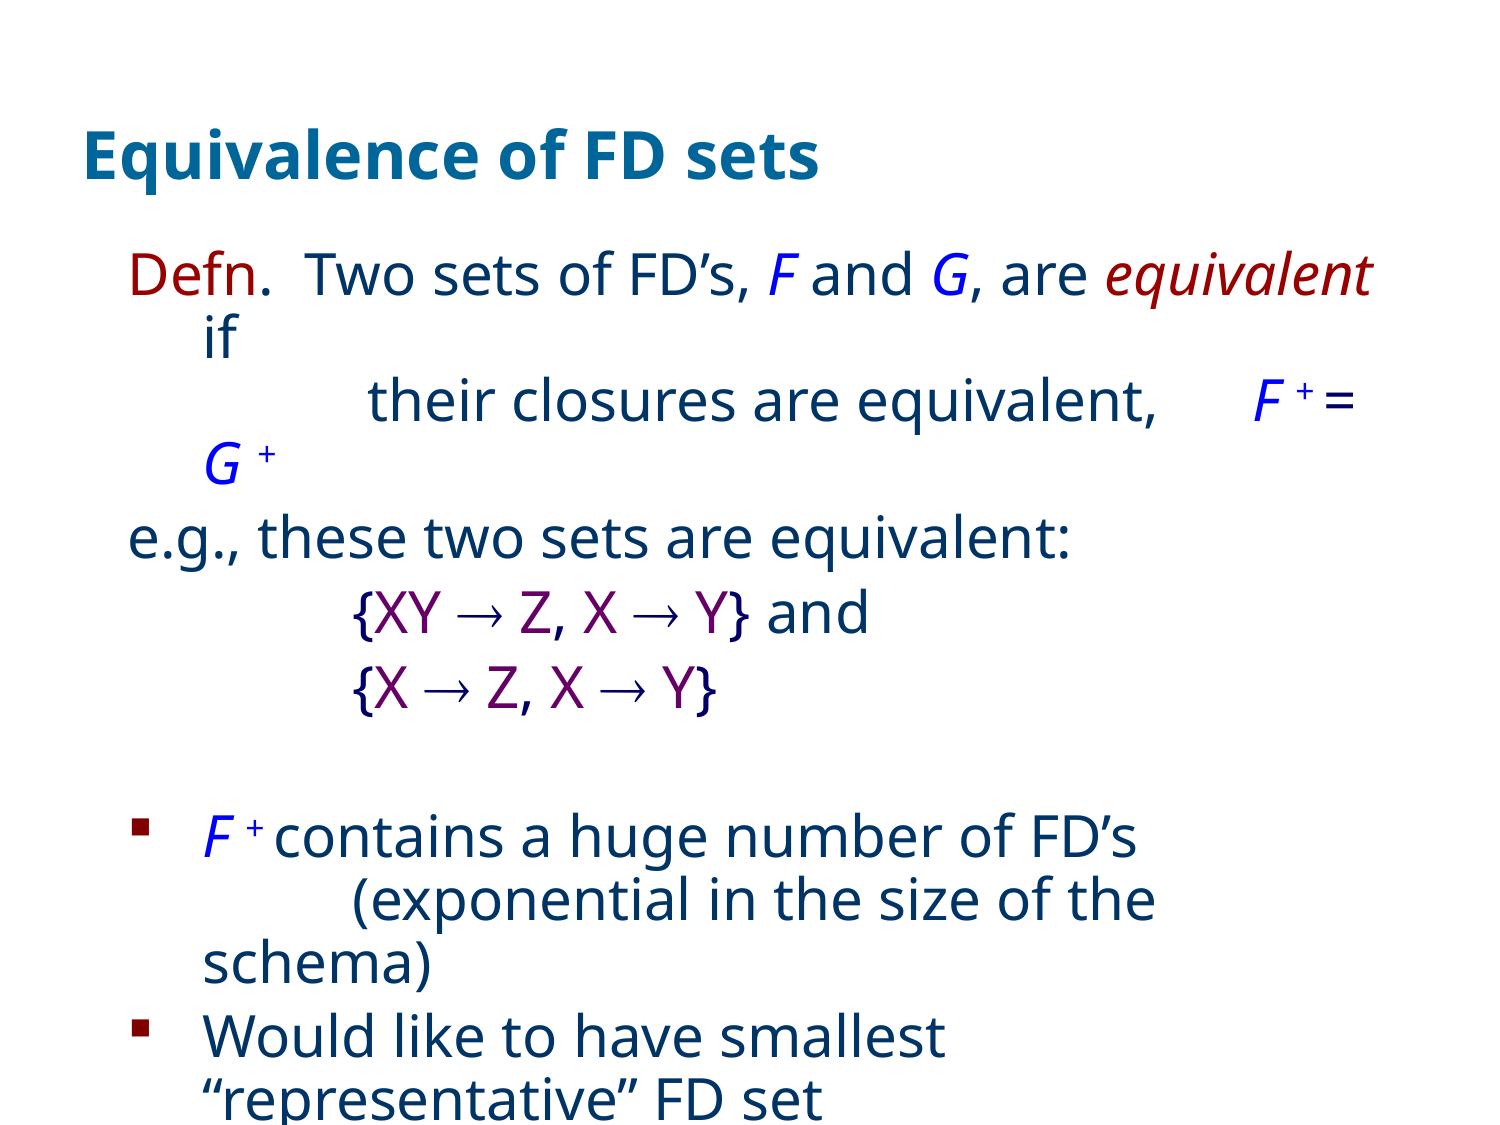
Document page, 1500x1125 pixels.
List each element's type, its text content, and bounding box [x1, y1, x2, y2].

title Equivalence of FD sets [66, 74, 1342, 201]
list Defn. Two sets of FD’s, F and G, are equivalent if their closures are equivalent, F + = G + e.g., these two sets are equivalent: {XY  Z, X  Y} and {X  Z, X  Y} F + contains a huge number of FD’s (exponential in the size of the schema) Would like to have smallest “representative” FD set [112, 237, 1413, 1001]
